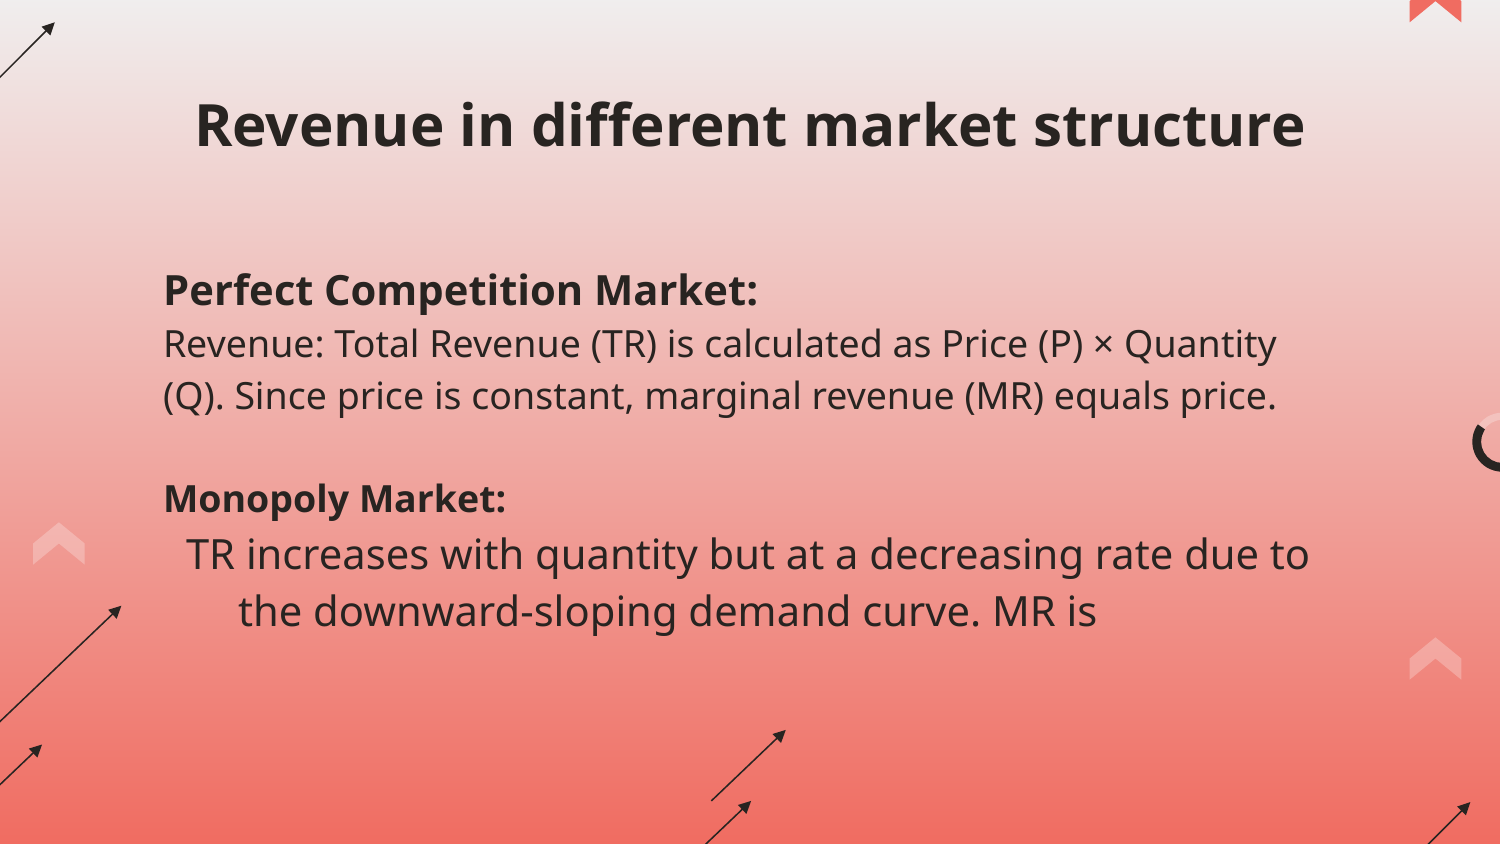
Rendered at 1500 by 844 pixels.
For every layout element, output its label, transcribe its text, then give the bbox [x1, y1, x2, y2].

subtitle Perfect Competition Market: Revenue: Total Revenue (TR) is calculated as Price (P) × Quantity (Q). Since price is constant, marginal revenue (MR) equals price. Monopoly Market: TR increases with quantity but at a decreasing rate due to the downward-sloping demand curve. MR is [148, 240, 1350, 684]
title Revenue in different market structure [118, 72, 1382, 167]
